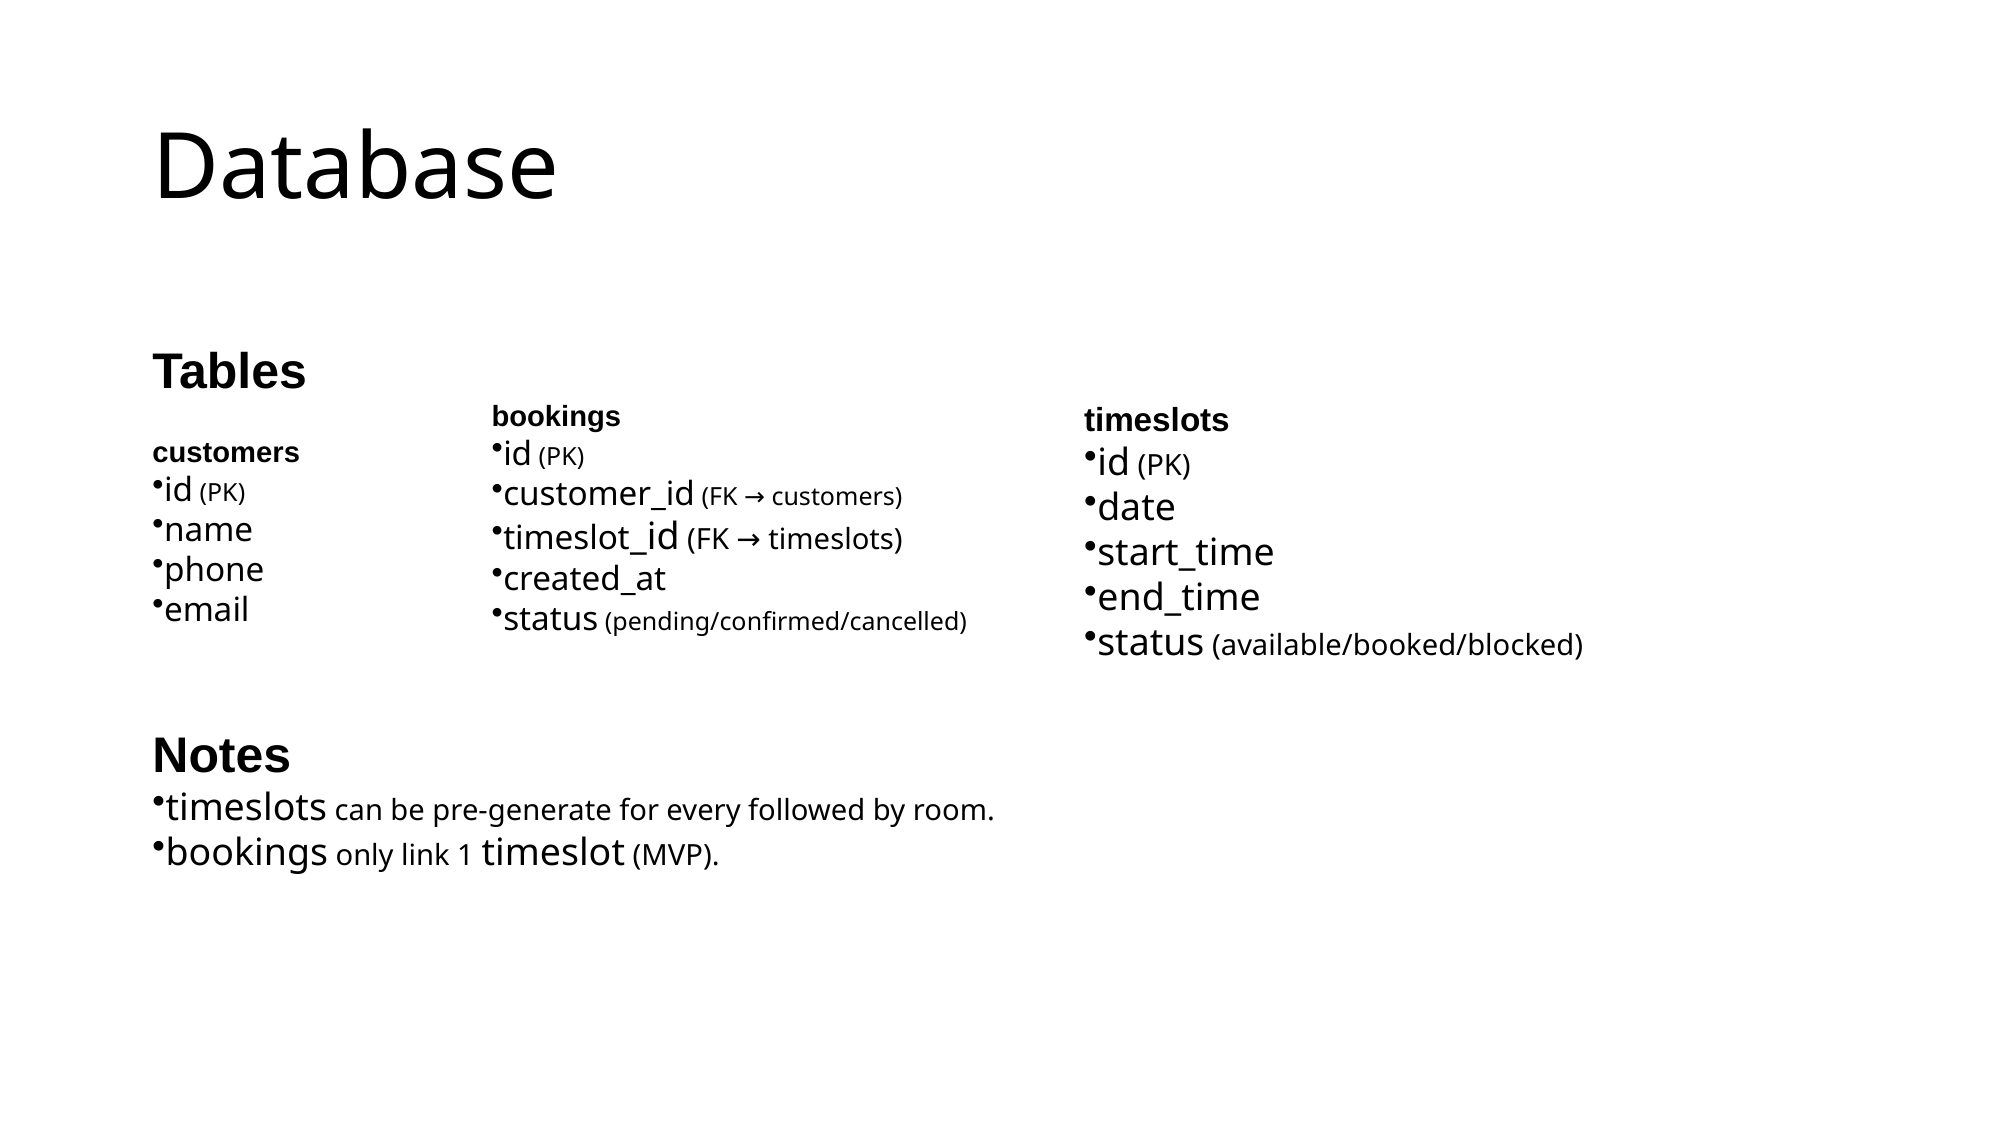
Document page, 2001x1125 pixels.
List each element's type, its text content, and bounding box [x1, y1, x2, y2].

text_box bookings id (PK) customer_id (FK → customers) timeslot_id (FK → timeslots) created_at status (pending/confirmed/cancelled) [476, 354, 1302, 645]
title Database [137, 59, 1863, 278]
list Tables customers id (PK) name phone email Notes timeslots can be pre-generate for every followed by room. bookings only link 1 timeslot (MVP). [137, 279, 1784, 932]
text_box timeslots id (PK) date start_time end_time status (available/booked/blocked) [1069, 390, 2000, 671]
